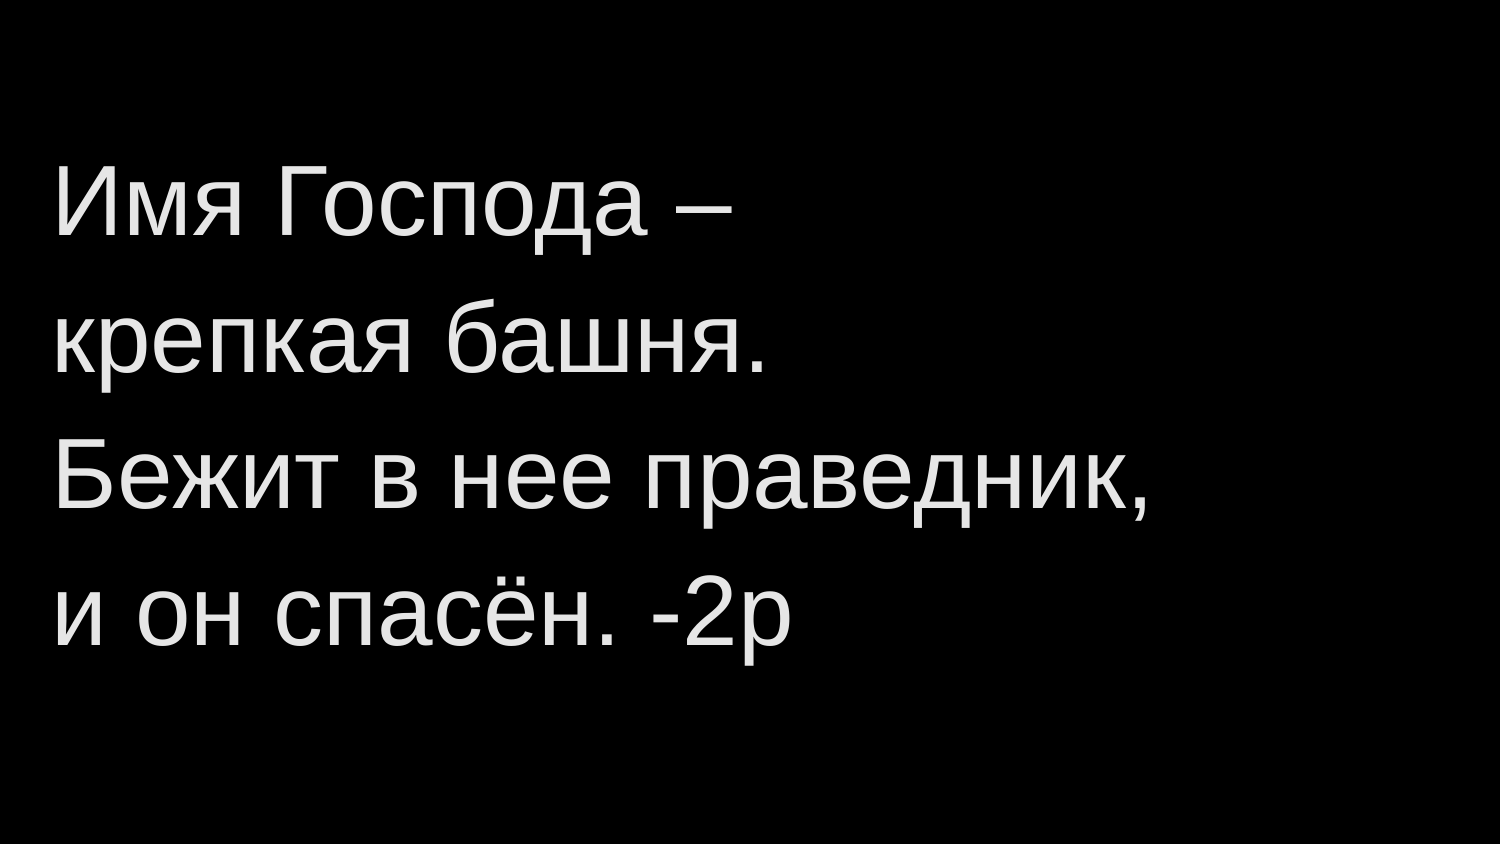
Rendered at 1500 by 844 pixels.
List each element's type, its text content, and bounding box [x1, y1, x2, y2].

subtitle Имя Господа – крепкая башня. Бежит в нее праведник, и он спасён. -2р [36, 127, 1500, 844]
